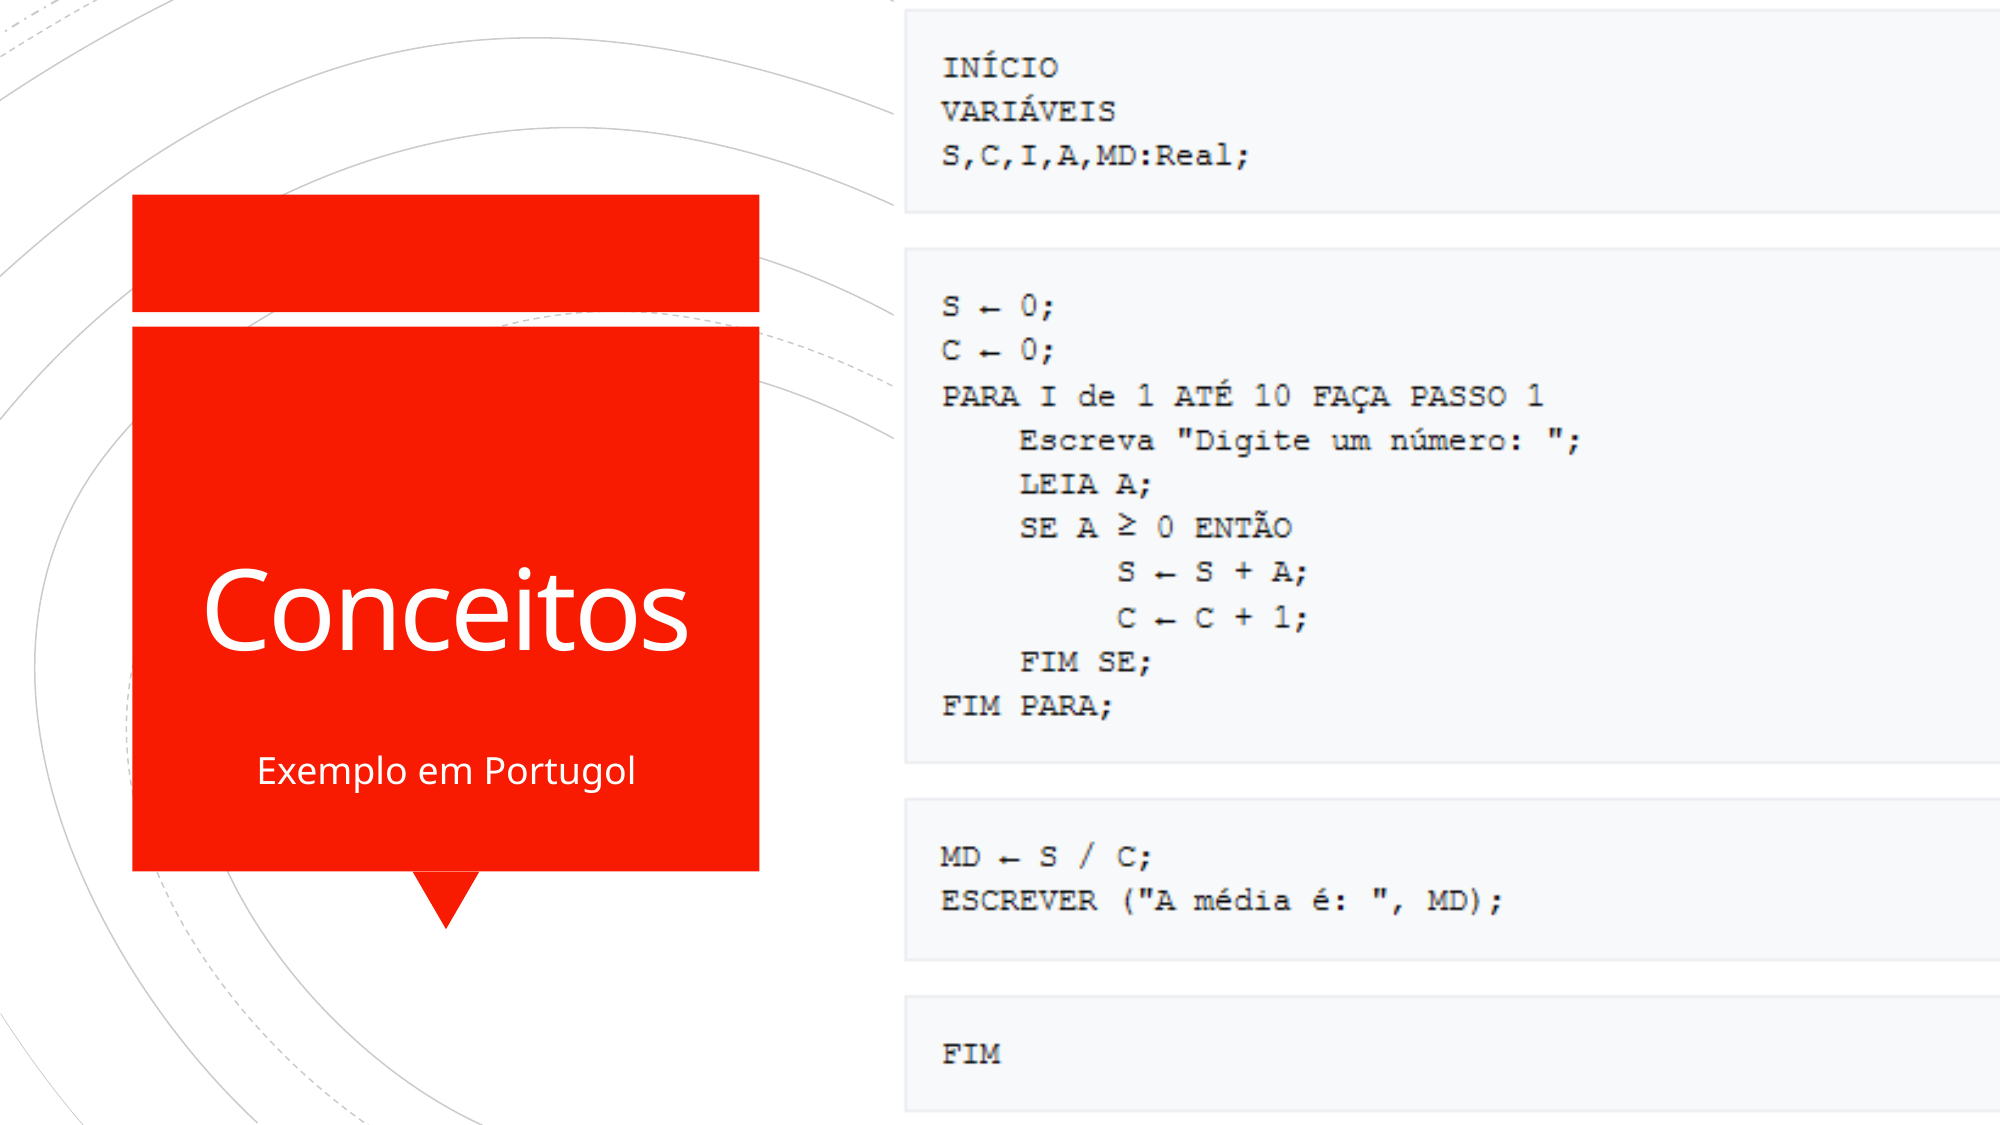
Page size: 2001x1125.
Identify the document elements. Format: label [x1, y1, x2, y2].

text_box [0, 0, 893, 1125]
picture [893, 0, 2000, 1125]
text_box [132, 194, 760, 930]
